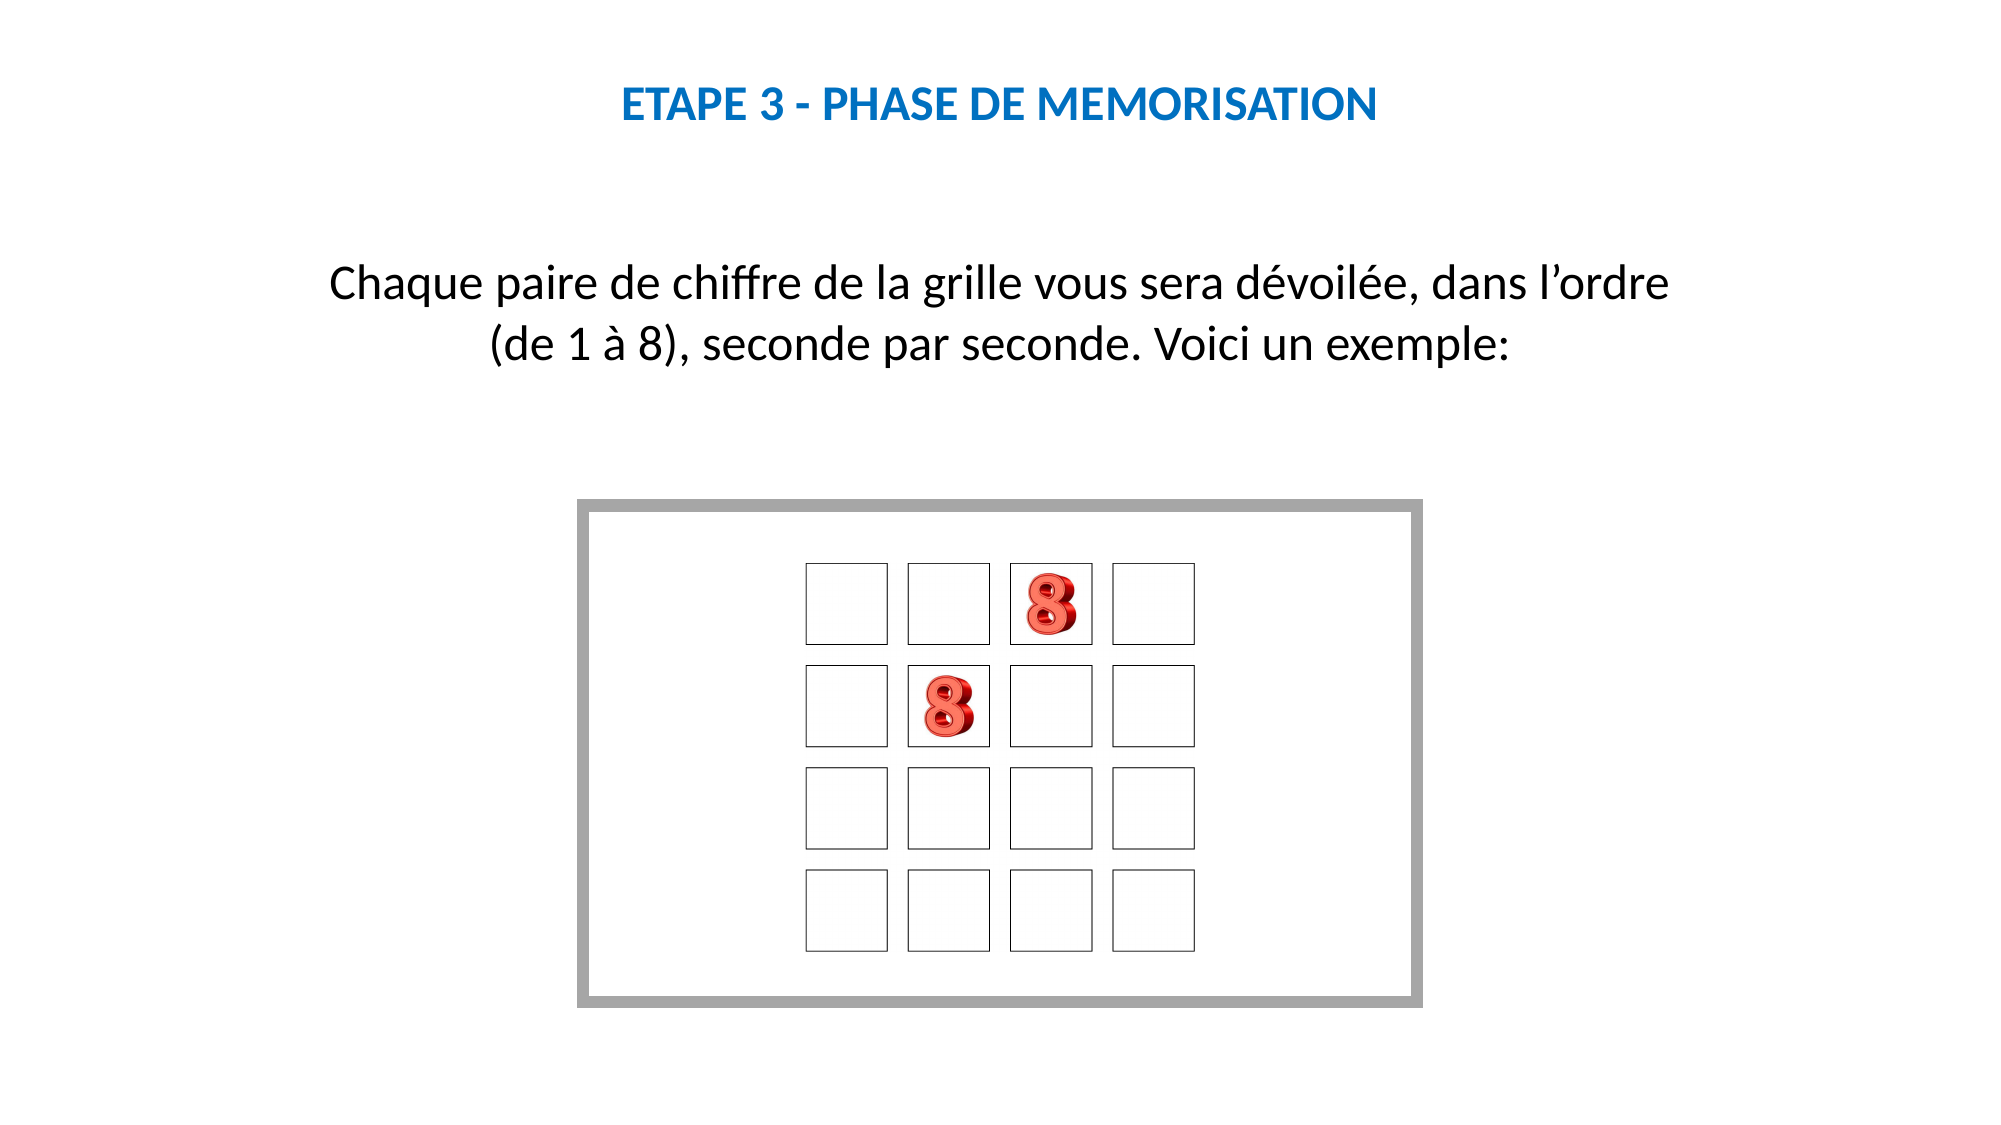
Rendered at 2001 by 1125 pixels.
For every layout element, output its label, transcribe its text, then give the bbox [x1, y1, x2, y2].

text_box Chaque paire de chiffre de la grille vous sera dévoilée, dans l’ordre (de 1 à 8), seconde par seconde. Voici un exemple: [307, 242, 1693, 378]
picture [804, 562, 1195, 953]
text_box ETAPE 3 - PHASE DE MEMORISATION [508, 62, 1492, 138]
text_box [582, 504, 1418, 1003]
